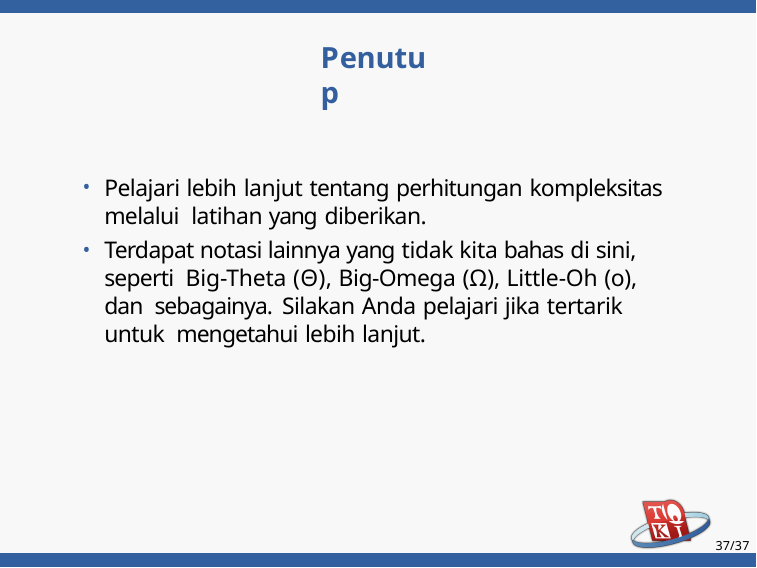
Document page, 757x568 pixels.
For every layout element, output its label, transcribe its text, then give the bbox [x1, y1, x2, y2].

title Penutup [318, 36, 438, 134]
text_box Pelajari lebih lanjut tentang perhitungan kompleksitas melalui latihan yang diberikan. Terdapat notasi lainnya yang tidak kita bahas di sini, seperti Big-Theta (Θ), Big-Omega (Ω), Little-Oh (o), dan sebagainya. Silakan Anda pelajari jika tertarik untuk mengetahui lebih lanjut. [80, 171, 693, 347]
picture [0, 0, 756, 13]
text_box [0, 495, 757, 568]
